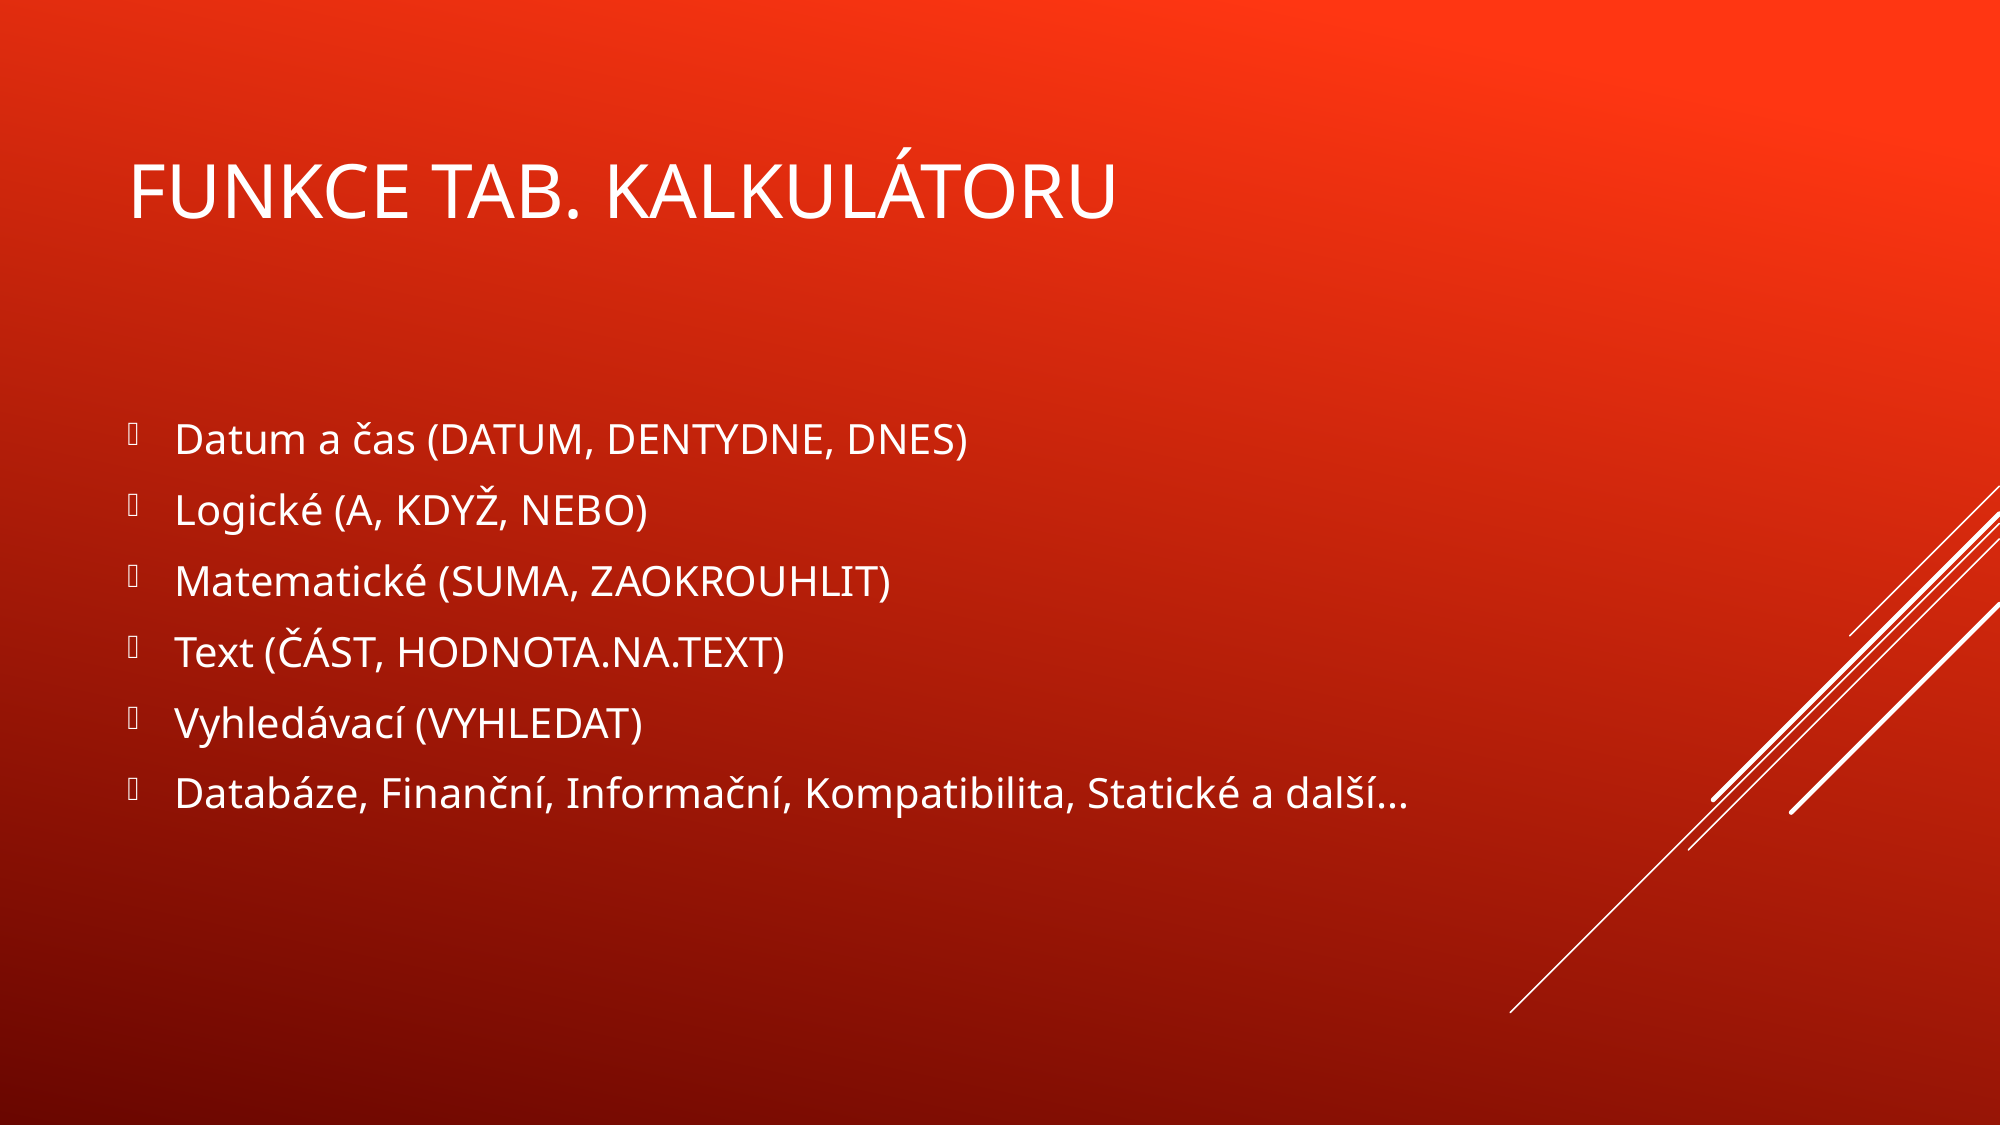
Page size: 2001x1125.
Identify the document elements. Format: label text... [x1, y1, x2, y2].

title Funkce Tab. Kalkulátoru [112, 64, 1513, 312]
list Datum a čas (DATUM, DENTYDNE, DNES) Logické (A, KDYŽ, NEBO) Matematické (SUMA, ZAOKROUHLIT) Text (ČÁST, HODNOTA.NA.TEXT) Vyhledávací (VYHLEDAT) Databáze, Finanční, Informační, Kompatibilita, Statické a další… [112, 382, 1513, 1061]
